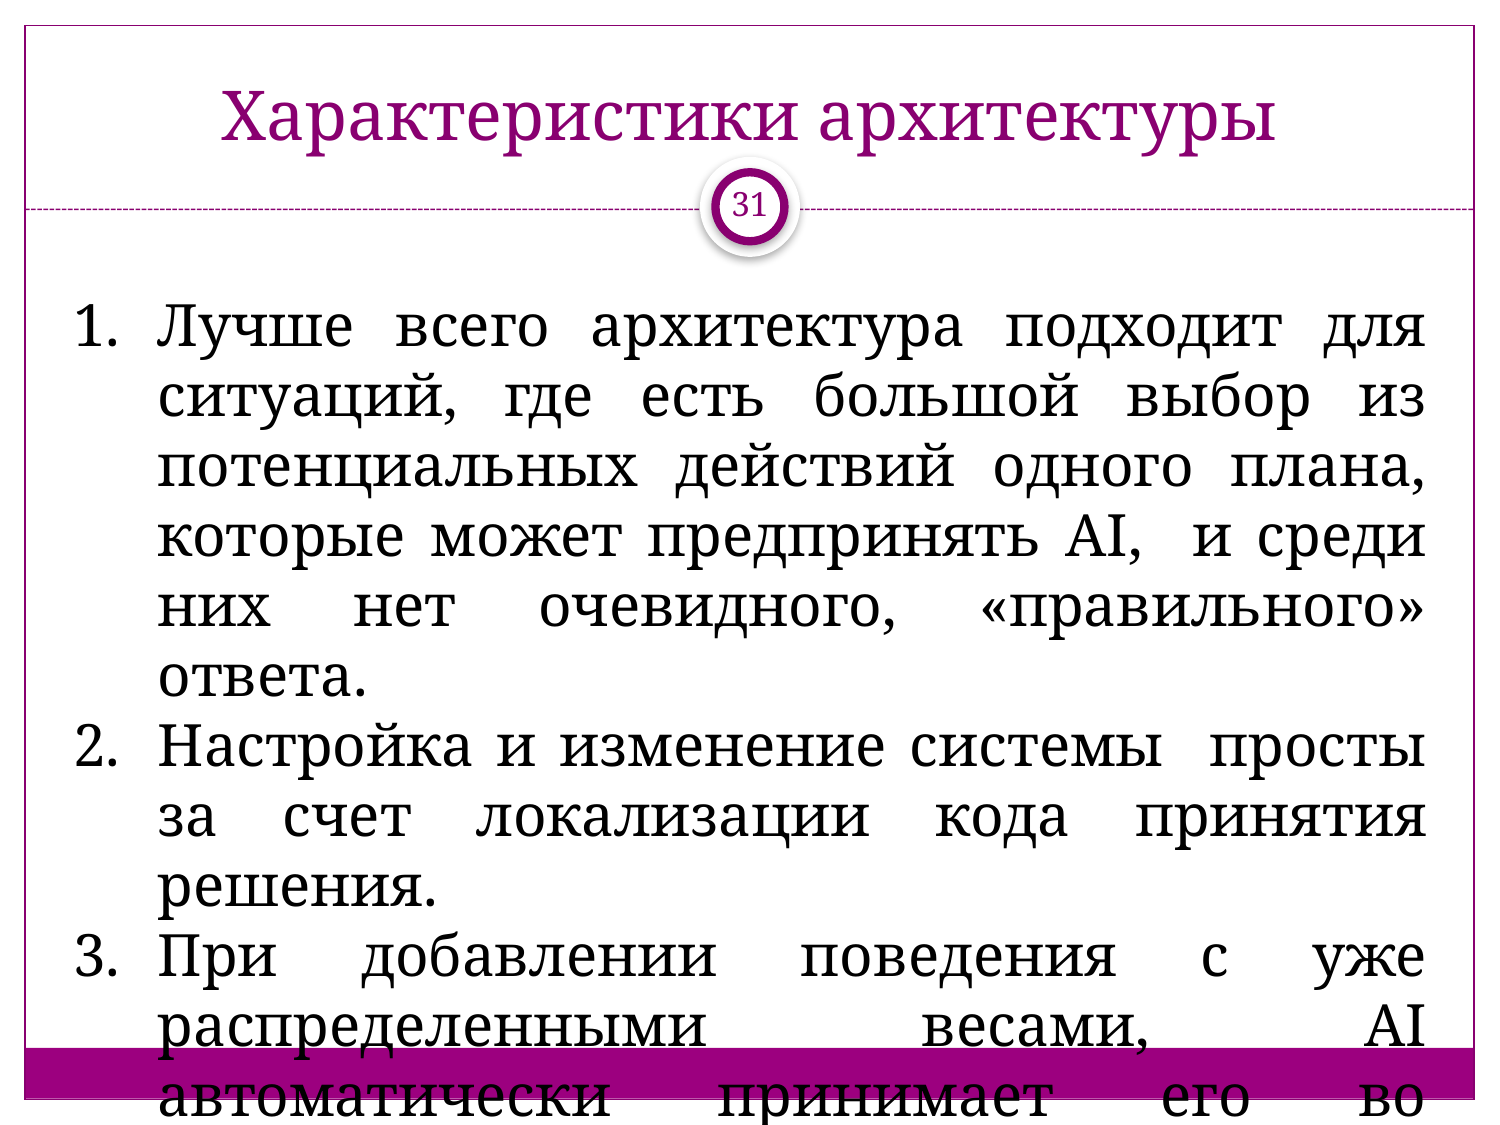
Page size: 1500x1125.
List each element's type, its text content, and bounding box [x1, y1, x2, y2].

slide_number 31 [712, 169, 788, 243]
title Характеристики архитектуры [49, 37, 1450, 162]
text_box Лучше всего архитектура подходит для ситуаций, где есть большой выбор из потенциальных действий одного плана, которые может предпринять AI, и среди них нет очевидного, «правильного» ответа. Настройка и изменение системы просты за счет локализации кода принятия решения. При добавлении поведения с уже распределенными весами, AI автоматически принимает его во внимание и начинает использовать в необходимых ситуациях. [58, 281, 1442, 1125]
